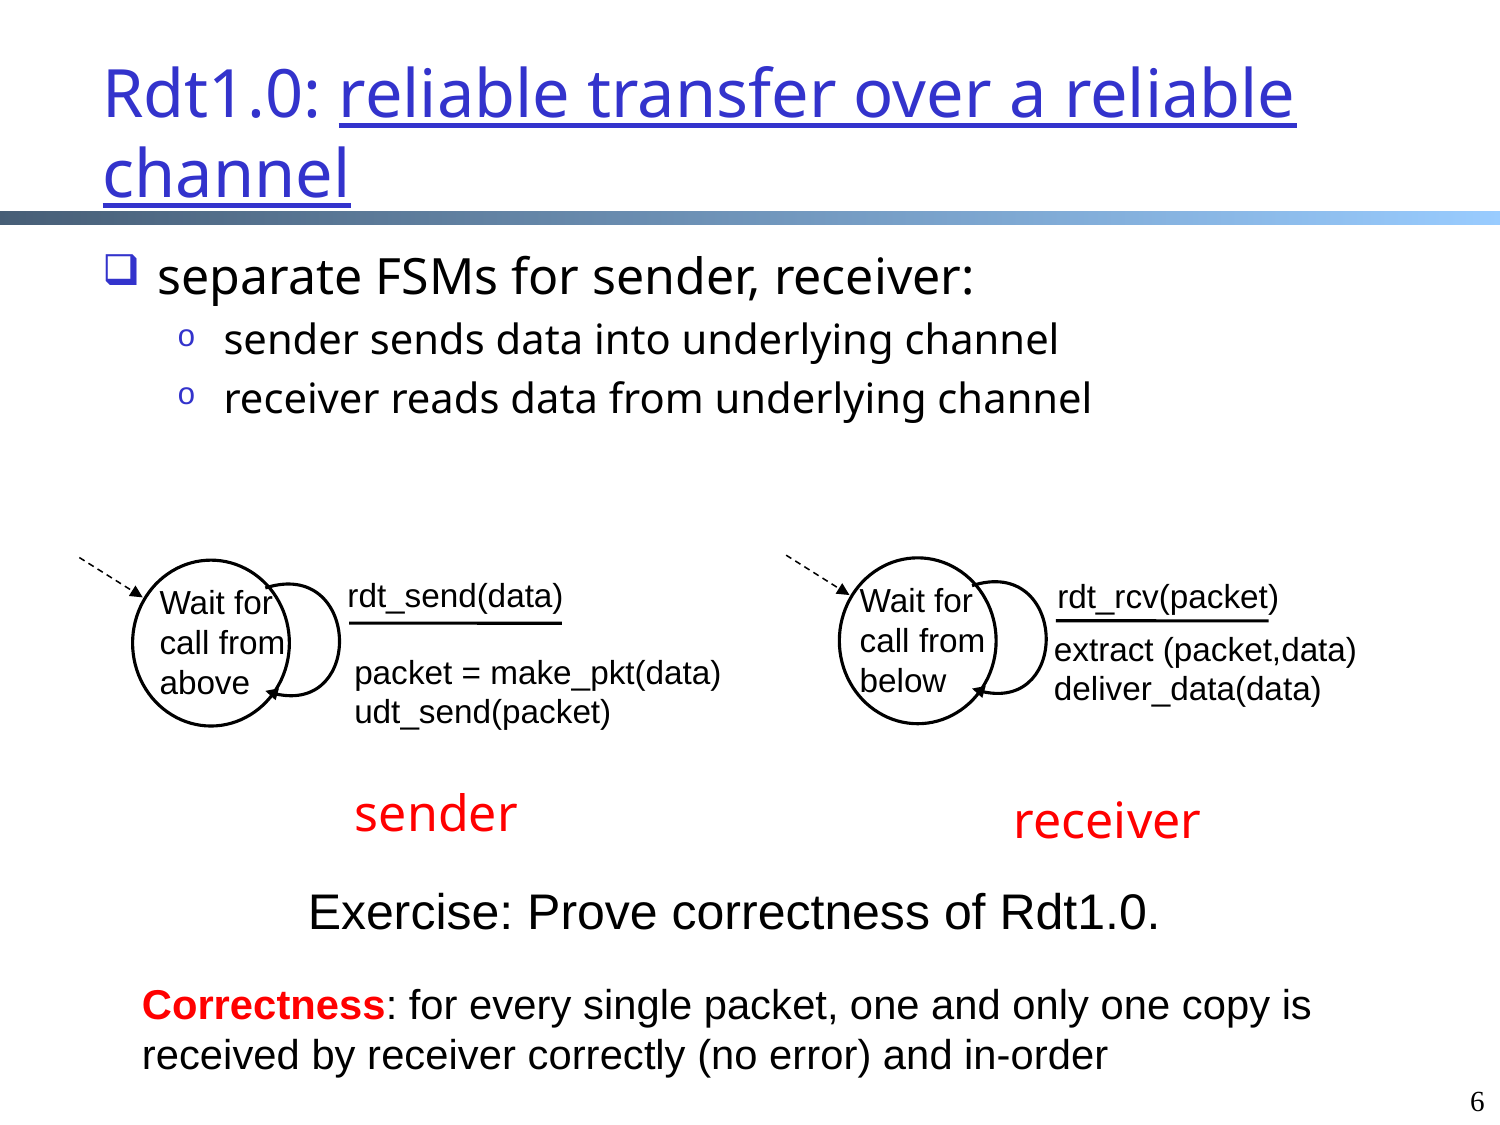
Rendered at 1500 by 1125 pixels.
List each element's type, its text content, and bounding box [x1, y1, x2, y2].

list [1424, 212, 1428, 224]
list separate FSMs for sender, receiver: sender sends data into underlying channel receiver reads data from underlying channel [87, 237, 1383, 453]
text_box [785, 554, 1448, 857]
title Rdt1.0: reliable transfer over a reliable channel [87, 37, 1400, 225]
text_box Exercise: Prove correctness of Rdt1.0. [293, 872, 1177, 948]
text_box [79, 557, 780, 850]
slide_number 6 [1150, 1049, 1500, 1125]
text_box Correctness: for every single packet, one and only one copy is received by receiver correctly (no error) and in-order [127, 970, 1401, 1085]
